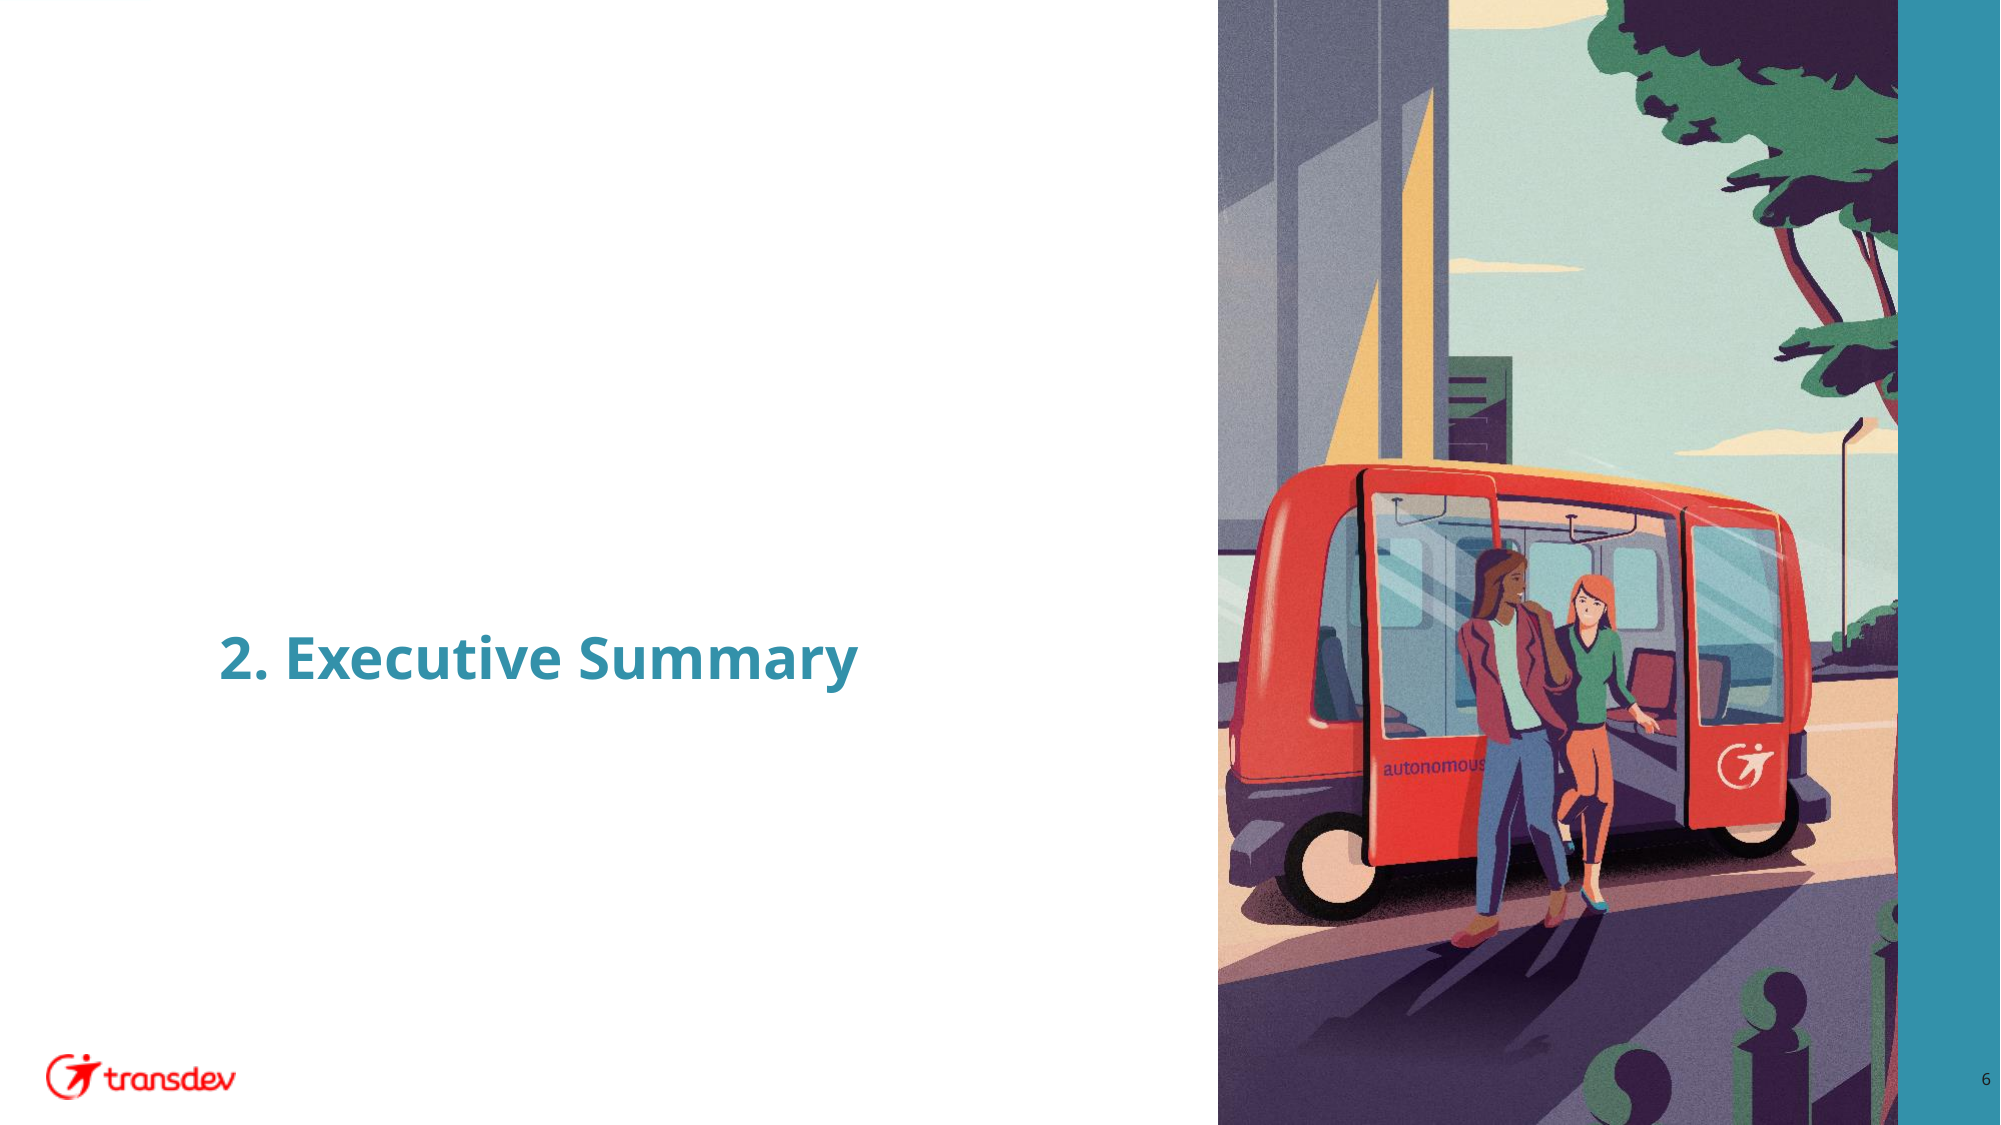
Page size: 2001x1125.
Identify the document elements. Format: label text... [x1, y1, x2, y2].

picture [1218, 0, 1898, 1125]
picture [46, 1054, 236, 1100]
title 2. Executive Summary [214, 408, 1006, 693]
